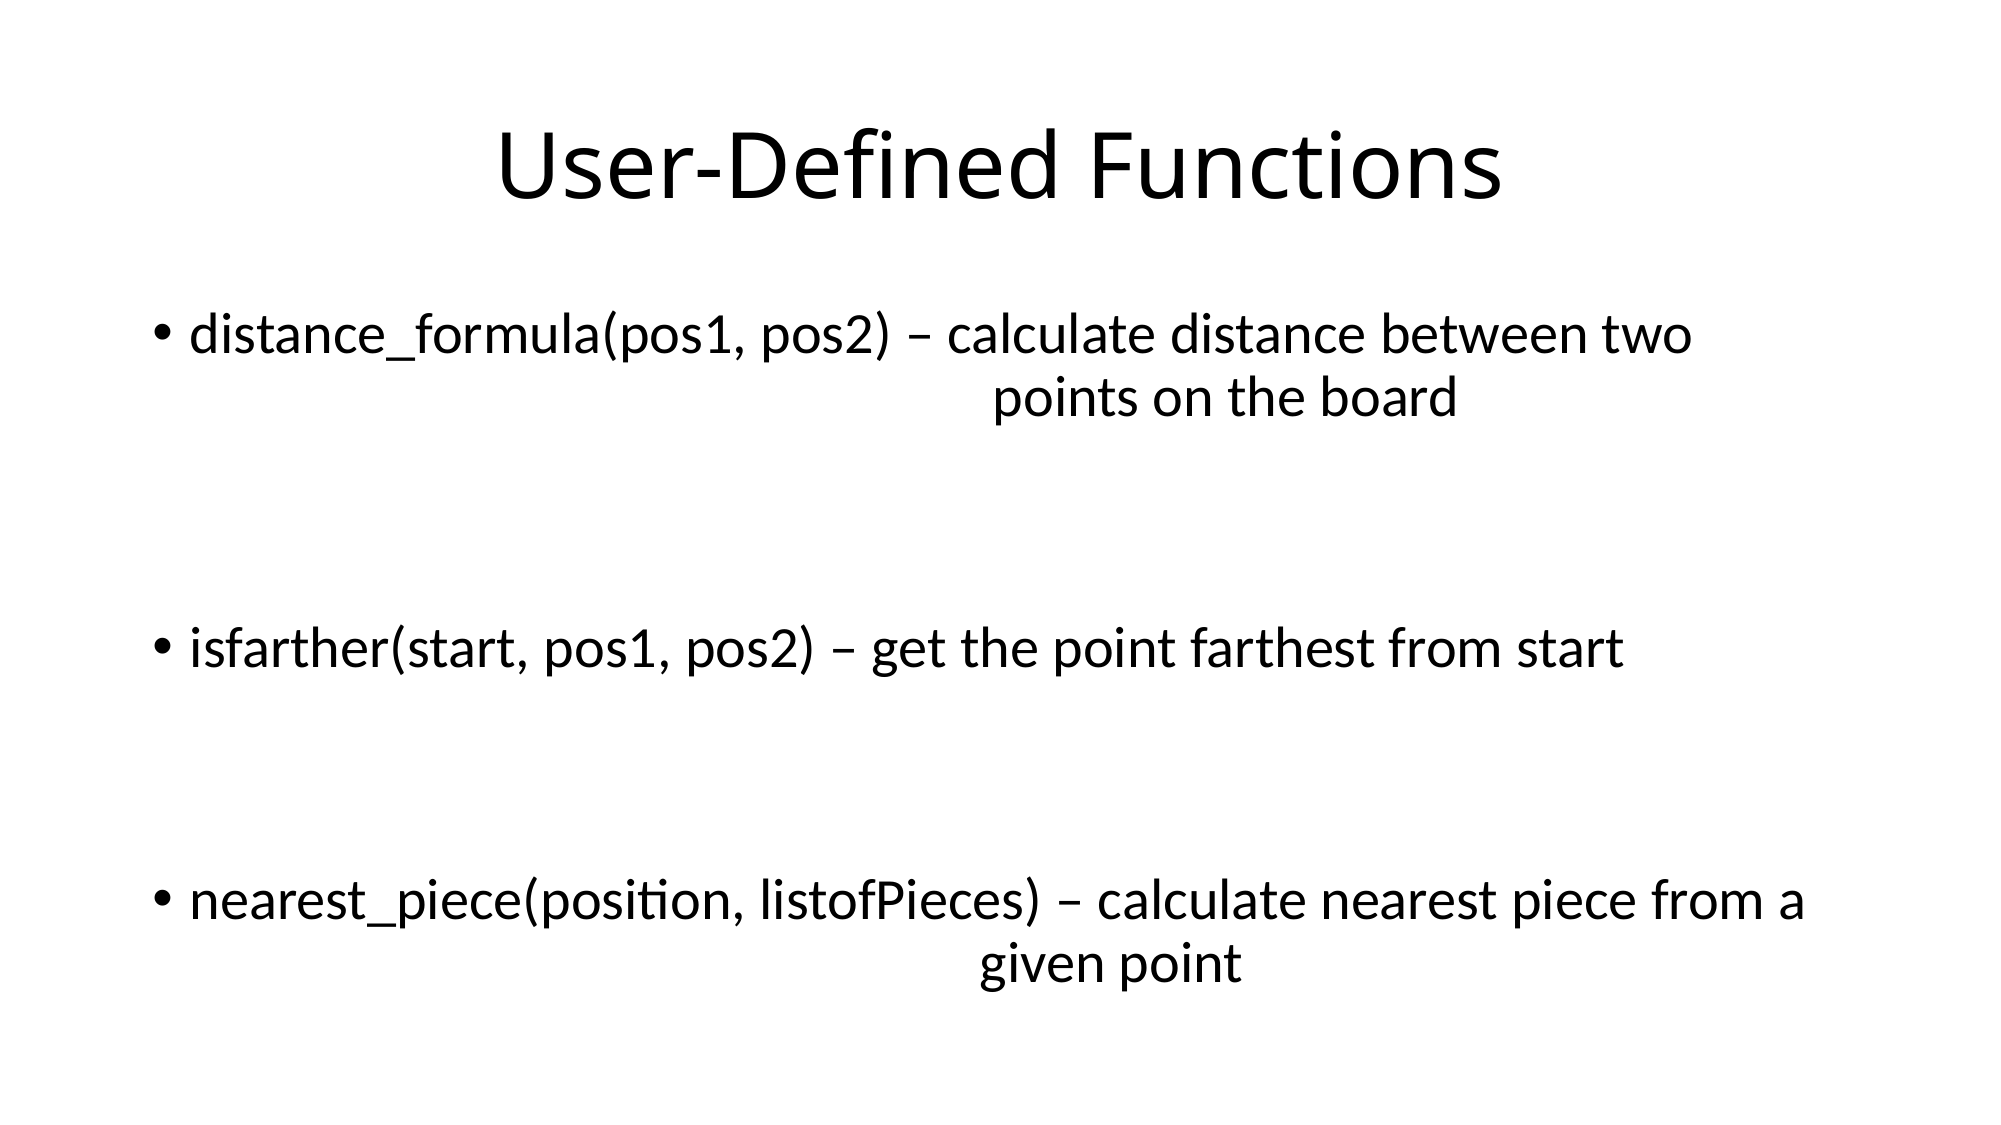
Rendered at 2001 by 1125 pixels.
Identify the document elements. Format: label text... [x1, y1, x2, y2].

title User-Defined Functions [137, 59, 1863, 278]
list distance_formula(pos1, pos2) – calculate distance between two points on the board isfarther(start, pos1, pos2) – get the point farthest from start nearest_piece(position, listofPieces) – calculate nearest piece from a given point [137, 295, 1863, 1055]
